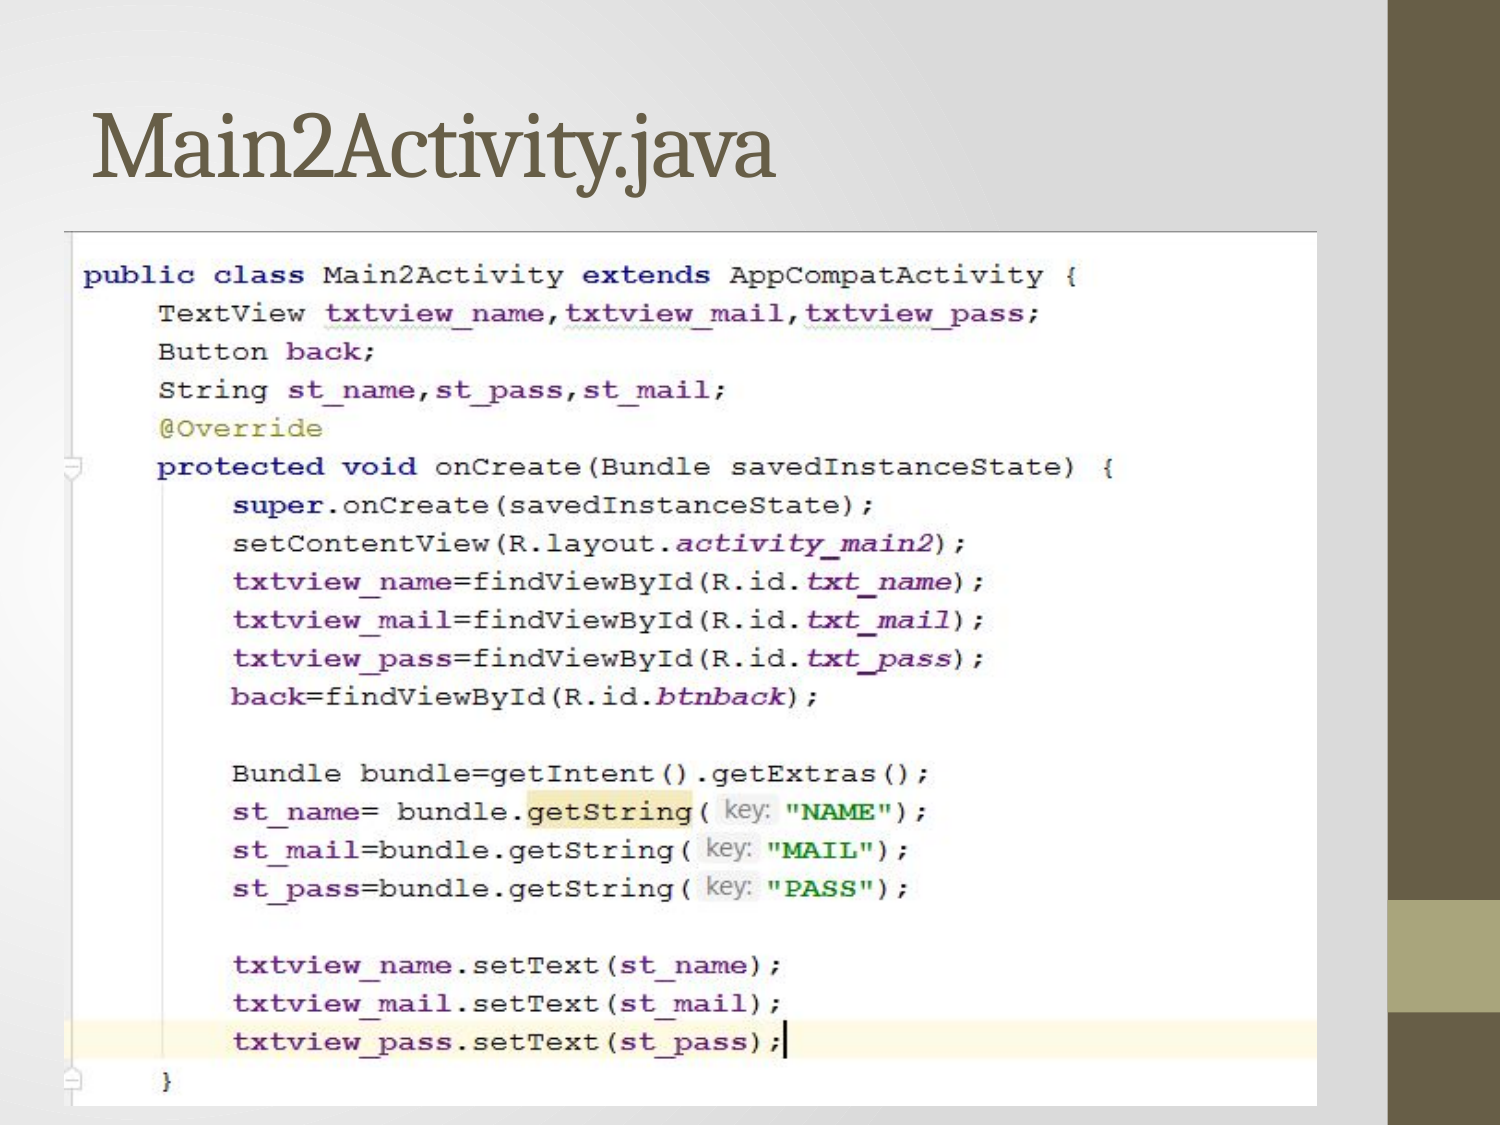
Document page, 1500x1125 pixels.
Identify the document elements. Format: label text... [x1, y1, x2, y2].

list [64, 231, 1318, 1107]
title Main2Activity.java [75, 45, 1325, 227]
